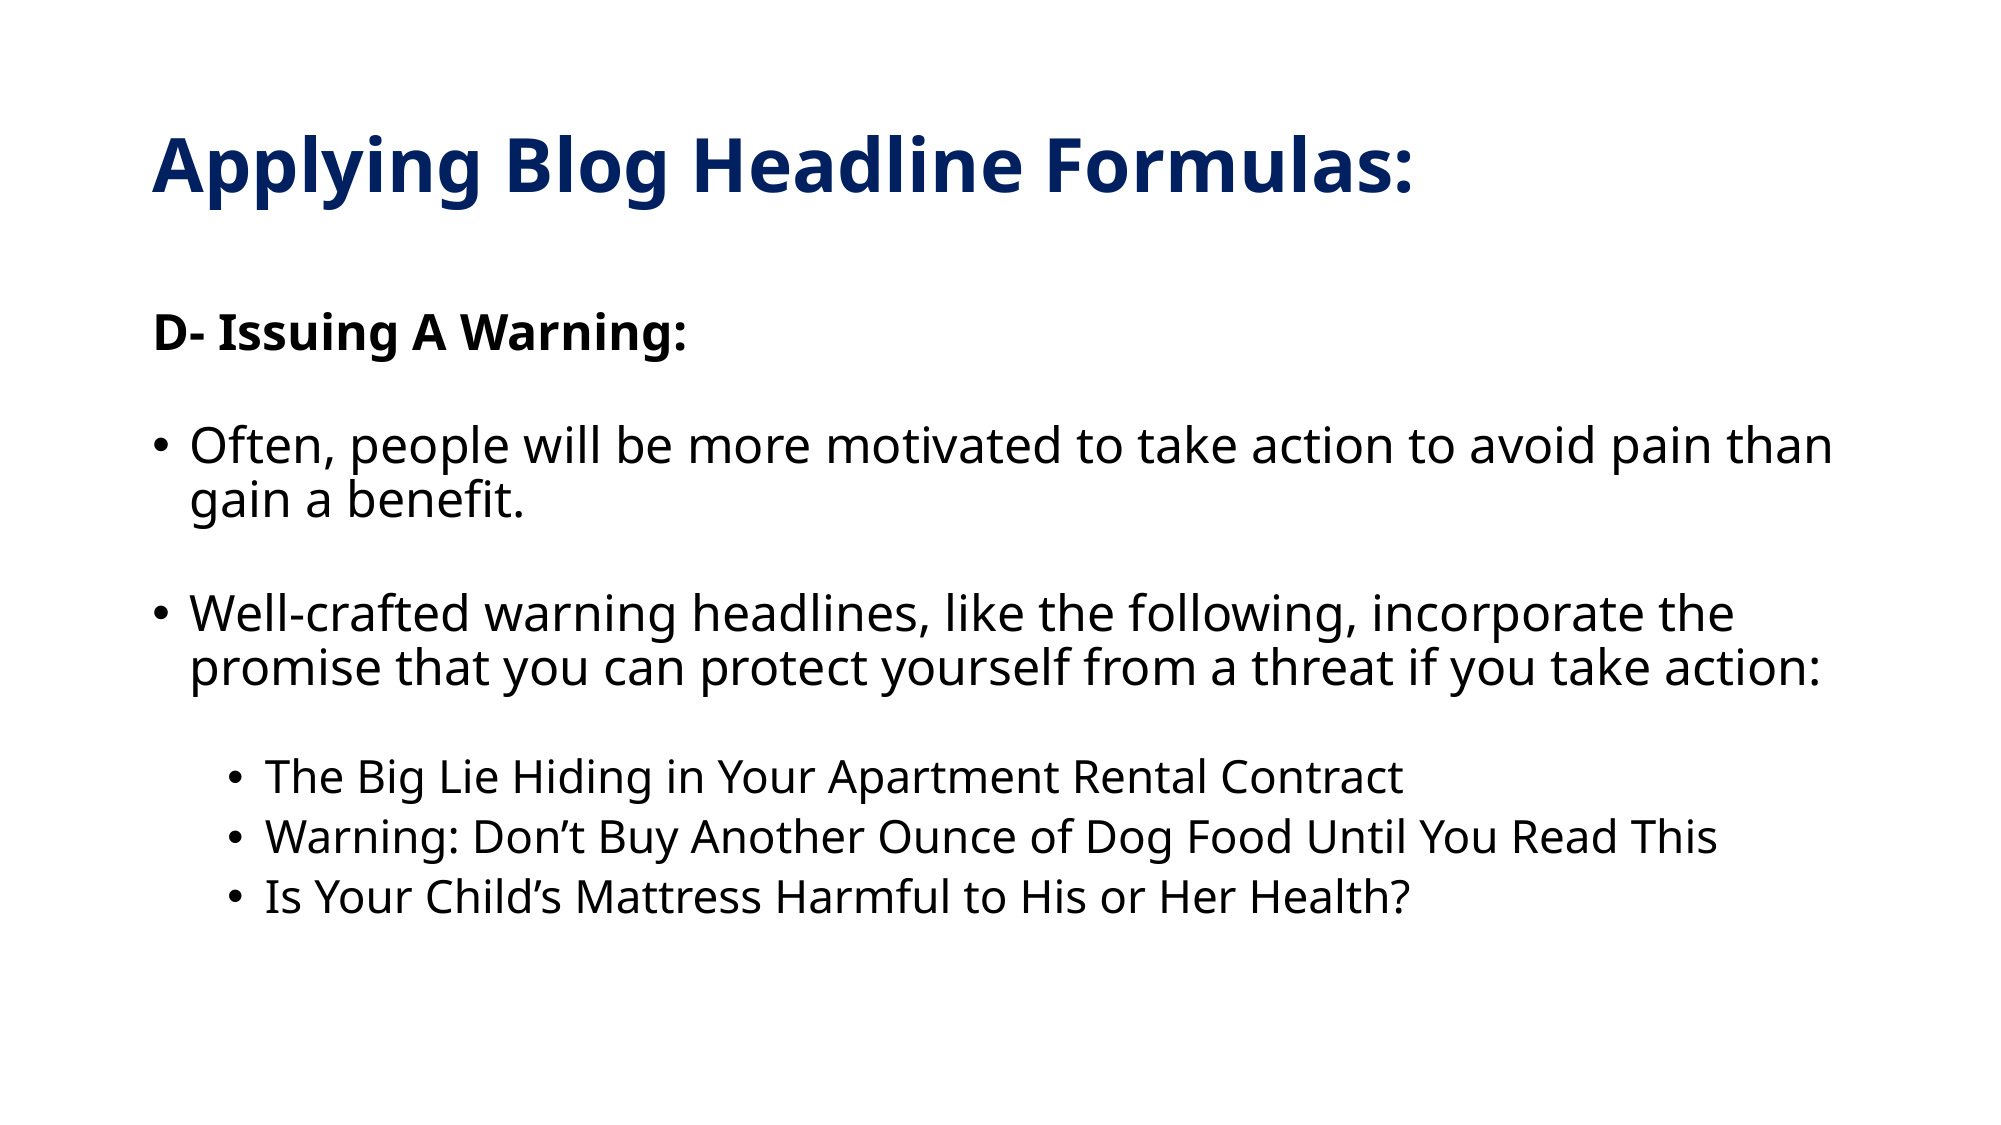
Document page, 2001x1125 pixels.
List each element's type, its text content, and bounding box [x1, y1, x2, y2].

title Applying Blog Headline Formulas: [137, 59, 1863, 278]
list D- Issuing A Warning: Often, people will be more motivated to take action to avoid pain than gain a benefit. Well-crafted warning headlines, like the following, incorporate the promise that you can protect yourself from a threat if you take action: The Big Lie Hiding in Your Apartment Rental Contract Warning: Don’t Buy Another Ounce of Dog Food Until You Read This Is Your Child’s Mattress Harmful to His or Her Health? [137, 299, 1863, 1014]
